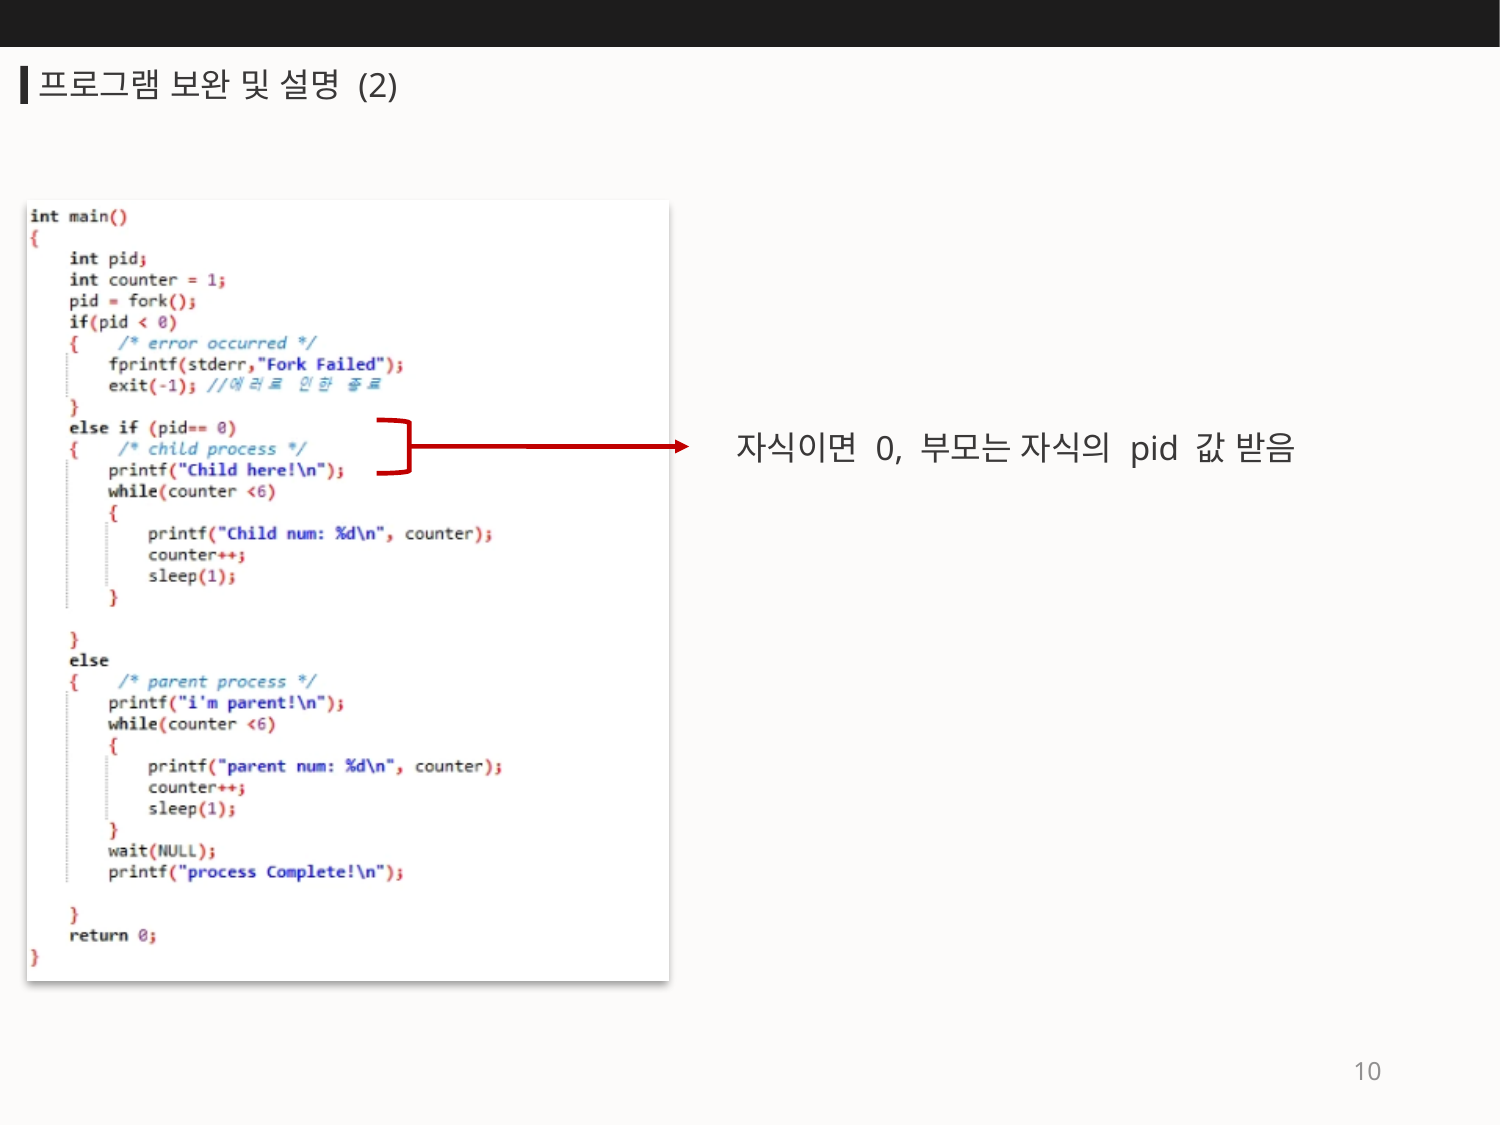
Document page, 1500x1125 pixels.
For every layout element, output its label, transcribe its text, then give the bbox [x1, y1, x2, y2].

text_box 자식이면 0, 부모는 자식의 pid 값 받음 [721, 419, 1356, 475]
text_box 프로그램 보완 및 설명 (2) [24, 56, 458, 112]
text_box [0, 0, 1500, 48]
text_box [376, 419, 689, 474]
picture [27, 200, 669, 981]
text_box [19, 65, 29, 105]
slide_number 10 [1059, 1042, 1397, 1103]
